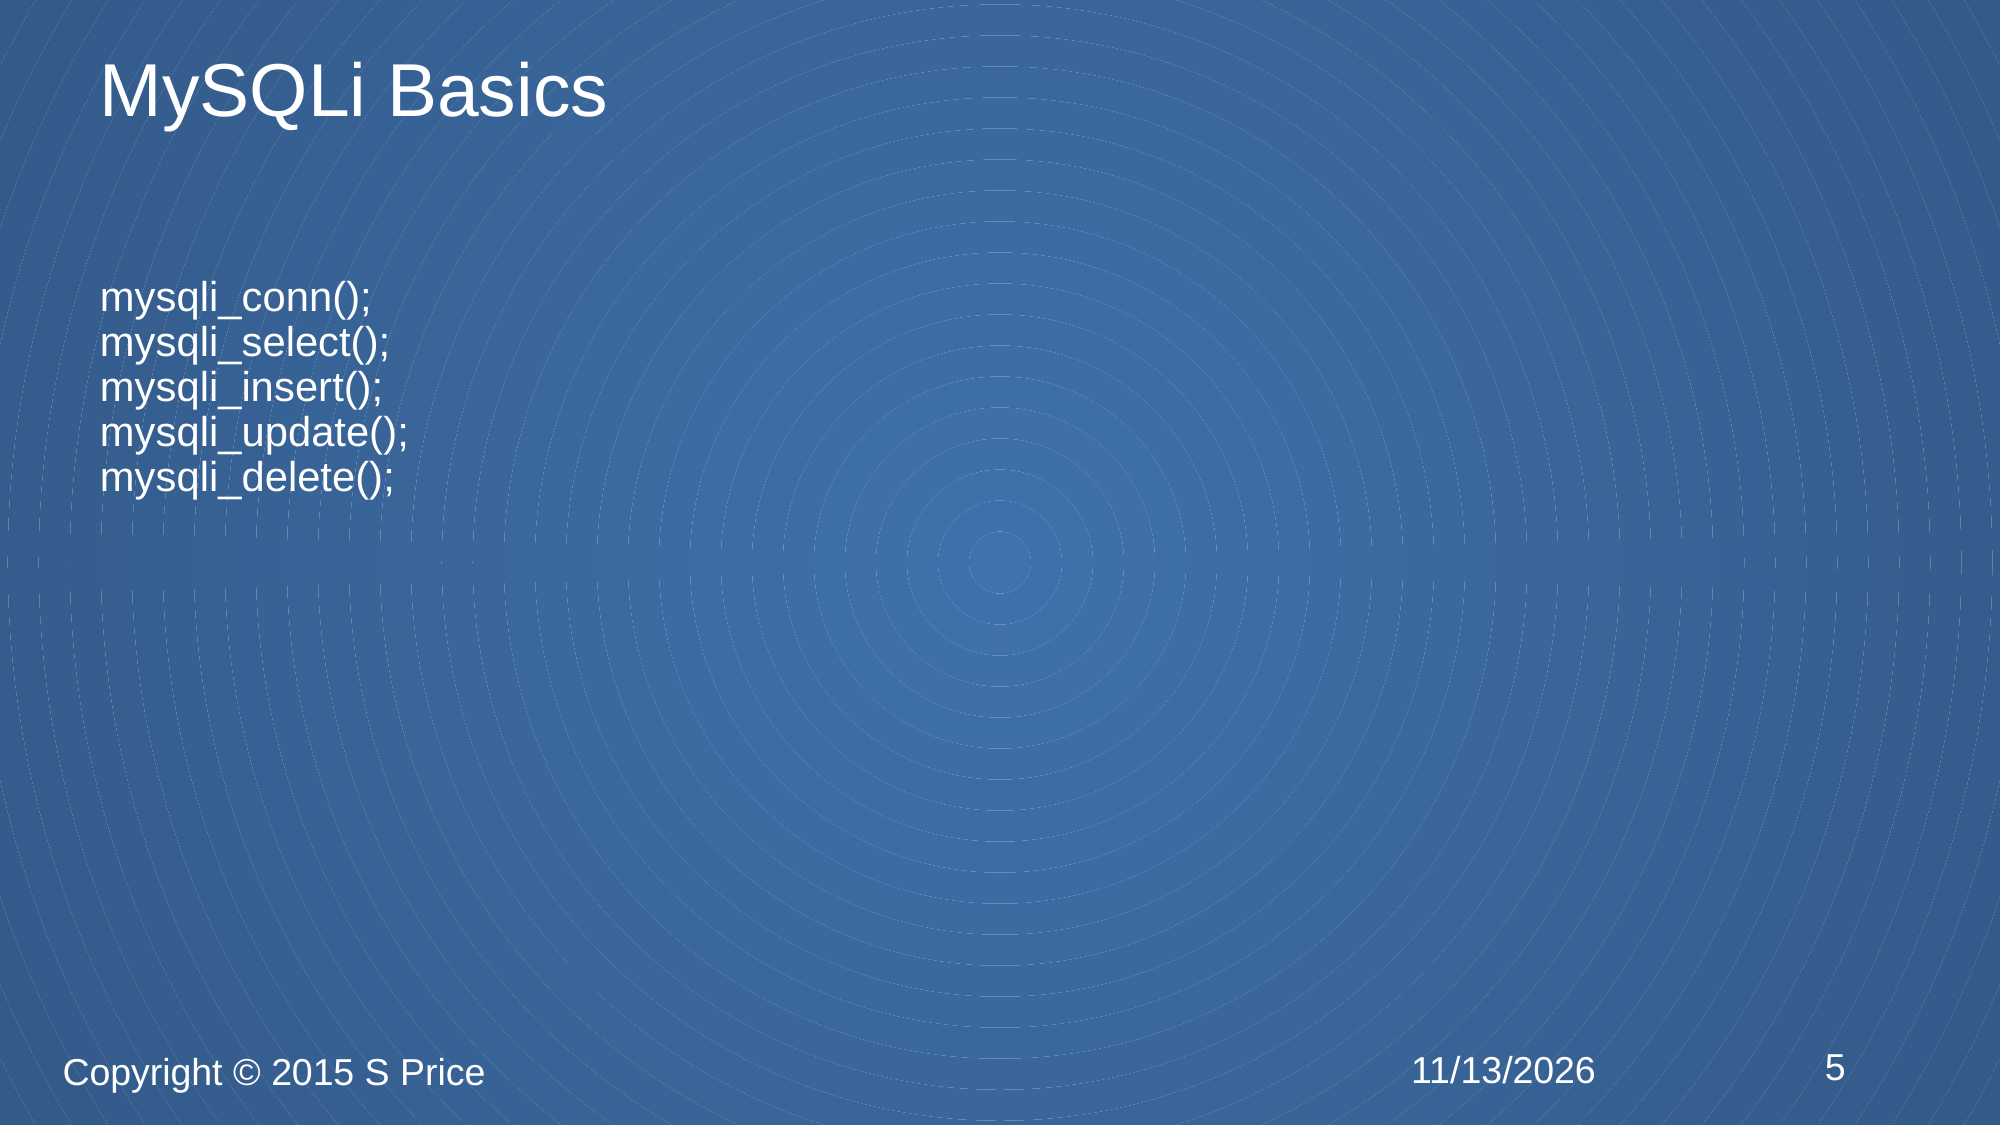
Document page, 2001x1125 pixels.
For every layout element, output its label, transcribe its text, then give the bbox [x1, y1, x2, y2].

slide_number 5 [1810, 1034, 1901, 1097]
footer Copyright © 2015 S Price [48, 1039, 1397, 1101]
subtitle mysqli_conn(); mysqli_select(); mysqli_insert(); mysqli_update(); mysqli_delete(); [99, 339, 1900, 528]
title MySQLi Basics [99, 44, 1900, 140]
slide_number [1396, 1038, 1659, 1100]
